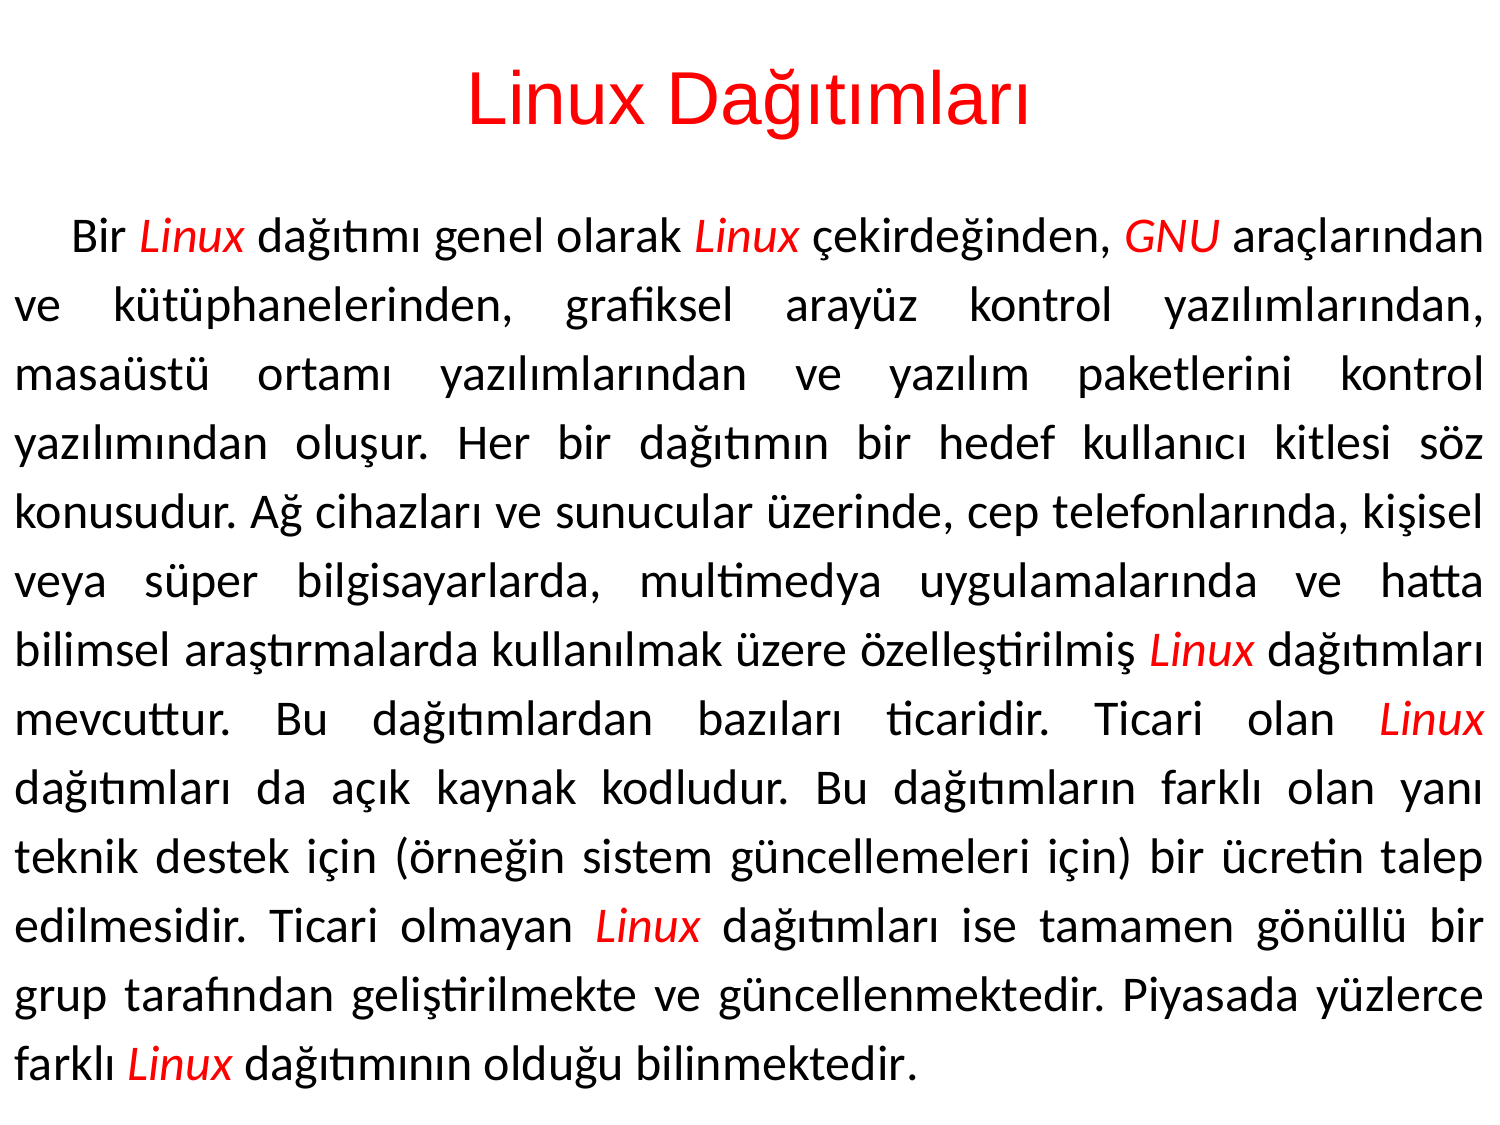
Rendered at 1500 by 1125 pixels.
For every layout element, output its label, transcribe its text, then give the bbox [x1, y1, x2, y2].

text_box Bir Linux dağıtımı genel olarak Linux çekirdeğinden, GNU araçlarından ve kütüphanelerinden, grafiksel arayüz kontrol yazılımlarından, masaüstü ortamı yazılımlarından ve yazılım paketlerini kontrol yazılımından oluşur. Her bir dağıtımın bir hedef kullanıcı kitlesi söz konusudur. Ağ cihazları ve sunucular üzerinde, cep telefonlarında, kişisel veya süper bilgisayarlarda, multimedya uygulamalarında ve hatta bilimsel araştırmalarda kullanılmak üzere özelleştirilmiş Linux dağıtımları mevcuttur. Bu dağıtımlardan bazıları ticaridir. Ticari olan Linux dağıtımları da açık kaynak kodludur. Bu dağıtımların farklı olan yanı teknik destek için (örneğin sistem güncellemeleri için) bir ücretin talep edilmesidir. Ticari olmayan Linux dağıtımları ise tamamen gönüllü bir grup tarafından geliştirilmekte ve güncellenmektedir. Piyasada yüzlerce farklı Linux dağıtımının olduğu bilinmektedir. [0, 186, 1500, 1098]
title Linux Dağıtımları [0, 1, 1500, 186]
